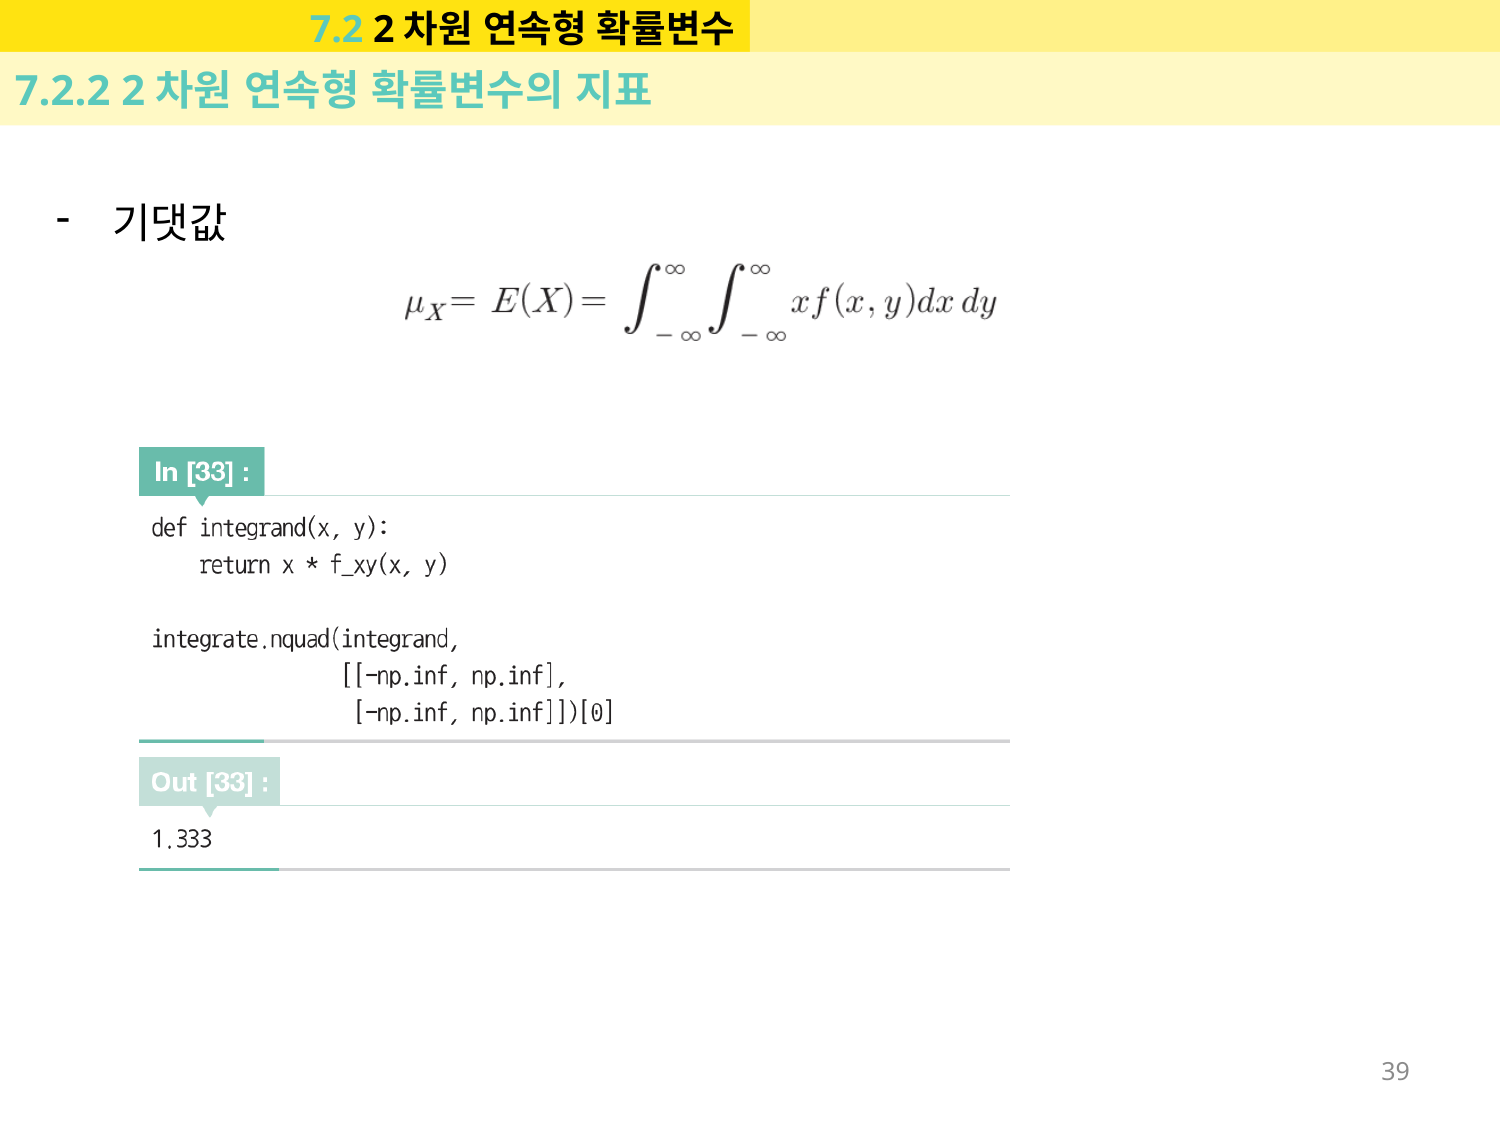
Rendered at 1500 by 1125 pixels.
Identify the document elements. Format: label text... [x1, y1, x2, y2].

slide_number 39 [1074, 1042, 1425, 1103]
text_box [0, 0, 1500, 126]
picture [135, 444, 1011, 879]
picture [395, 243, 1011, 349]
text_box 기댓값 [41, 189, 1459, 255]
